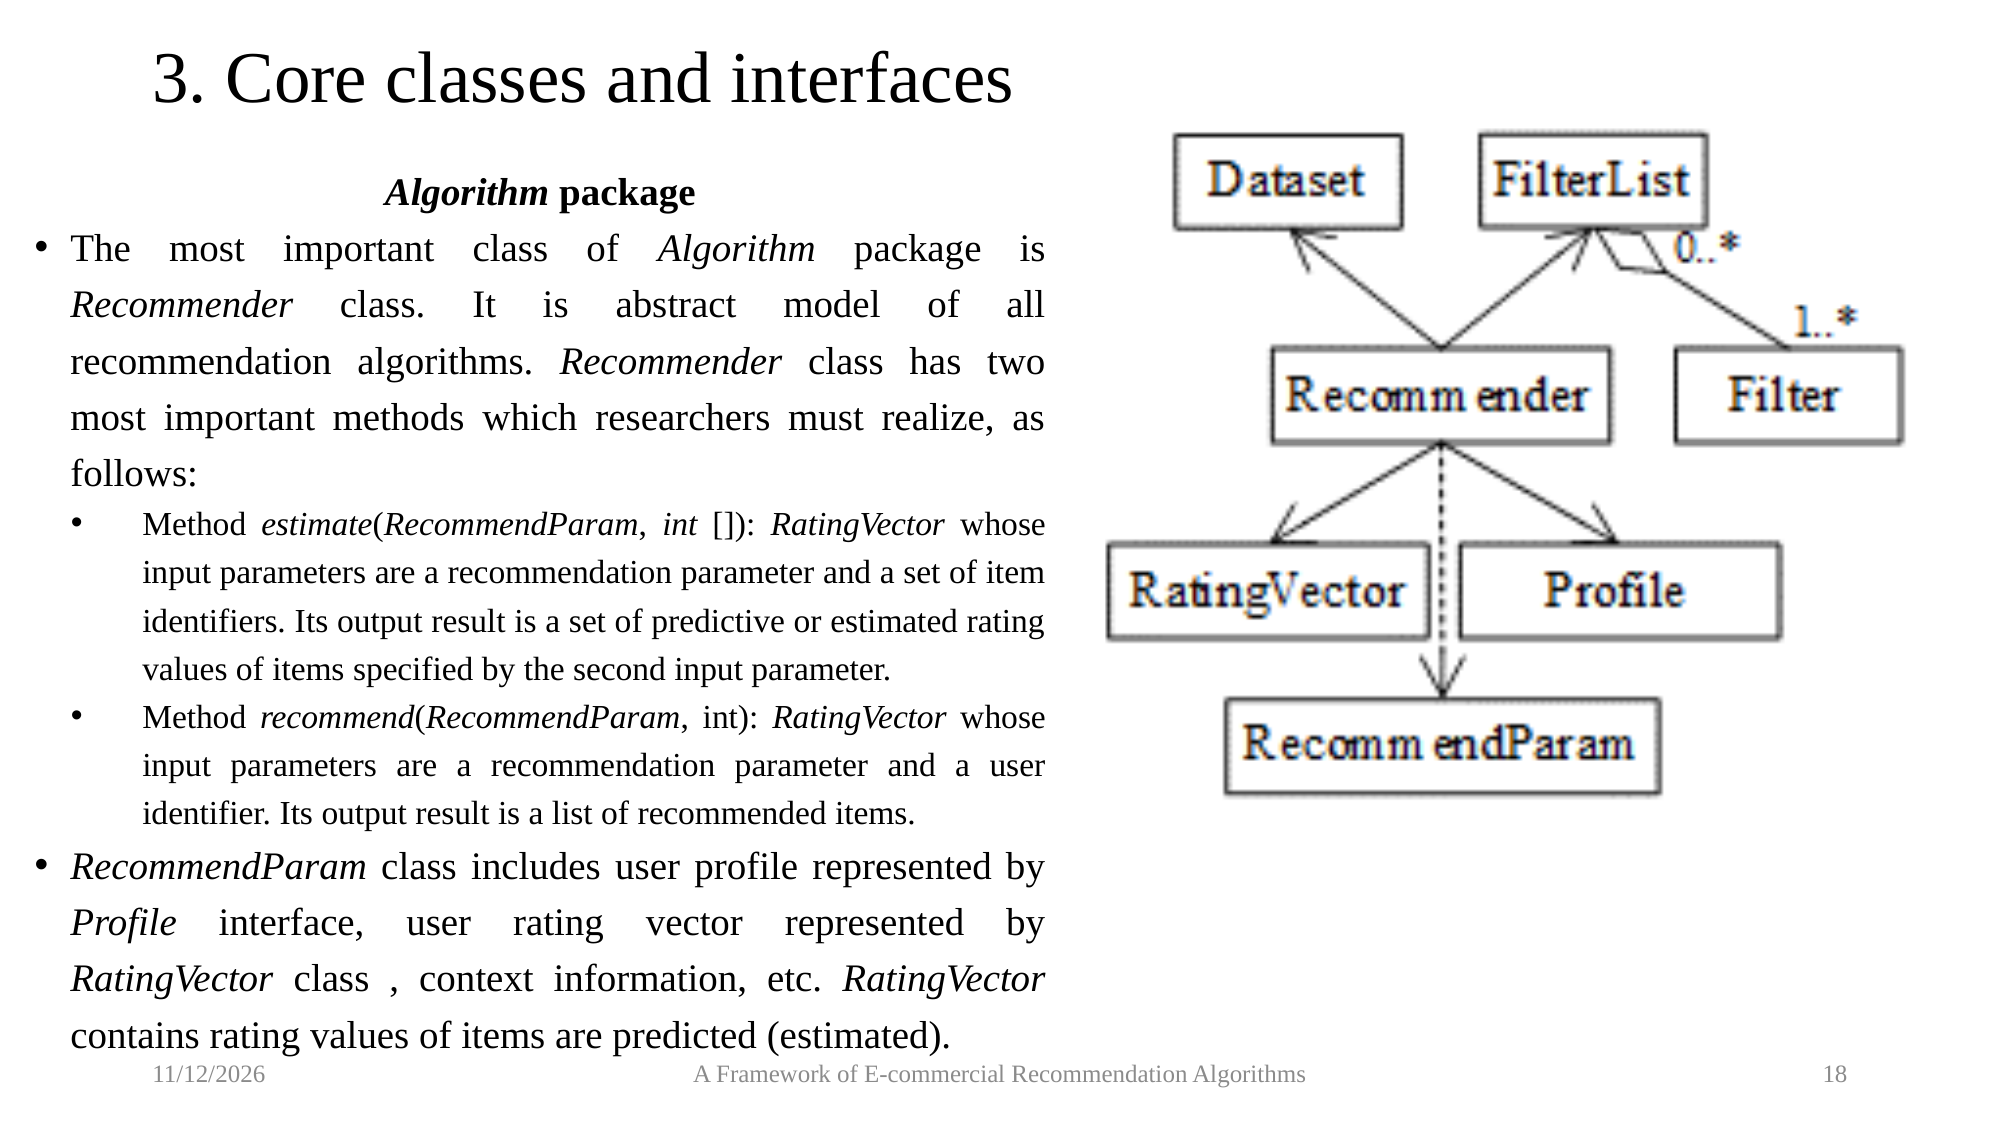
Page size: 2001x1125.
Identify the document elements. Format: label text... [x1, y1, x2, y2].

slide_number 18 [1412, 1042, 1863, 1103]
picture [1104, 127, 1914, 804]
footer A Framework of E-commercial Recommendation Algorithms [662, 1042, 1338, 1103]
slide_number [137, 1042, 588, 1103]
title 3. Core classes and interfaces [137, 19, 1863, 128]
list Algorithm package The most important class of Algorithm package is Recommender class. It is abstract model of all recommendation algorithms. Recommender class has two most important methods which researchers must realize, as follows: Method estimate(RecommendParam, int []): RatingVector whose input parameters are a recommendation parameter and a set of item identifiers. Its output result is a set of predictive or estimated rating values of items specified by the second input parameter. Method recommend(RecommendParam, int): RatingVector whose input parameters are a recommendation parameter and a user identifier. Its output result is a list of recommended items. RecommendParam class includes user profile represented by Profile interface, user rating vector represented by RatingVector class , context information, etc. RatingVector contains rating values of items are predicted (estimated). [19, 149, 1061, 1070]
